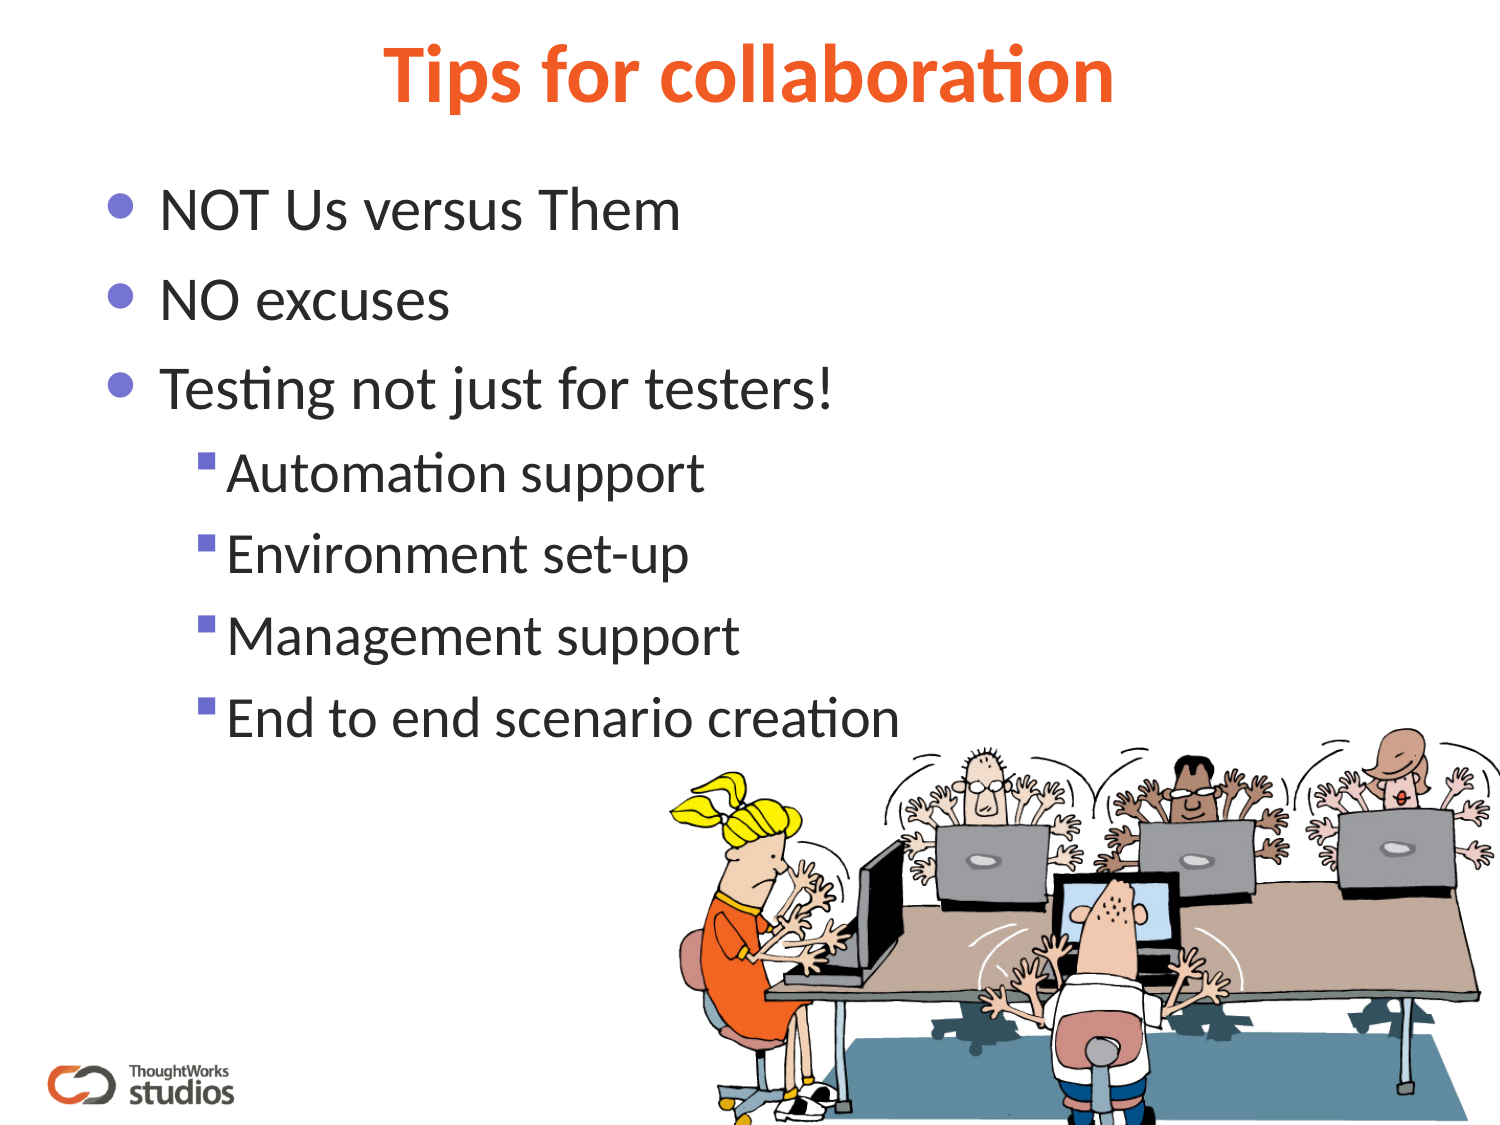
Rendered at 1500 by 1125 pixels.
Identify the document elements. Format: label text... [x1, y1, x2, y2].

title Tips for collaboration [60, 0, 1440, 138]
list NOT Us versus Them NO excuses Testing not just for testers! Automation support Environment set-up Management support End to end scenario creation [99, 163, 1405, 1022]
picture [46, 1063, 235, 1105]
picture [669, 727, 1500, 1125]
